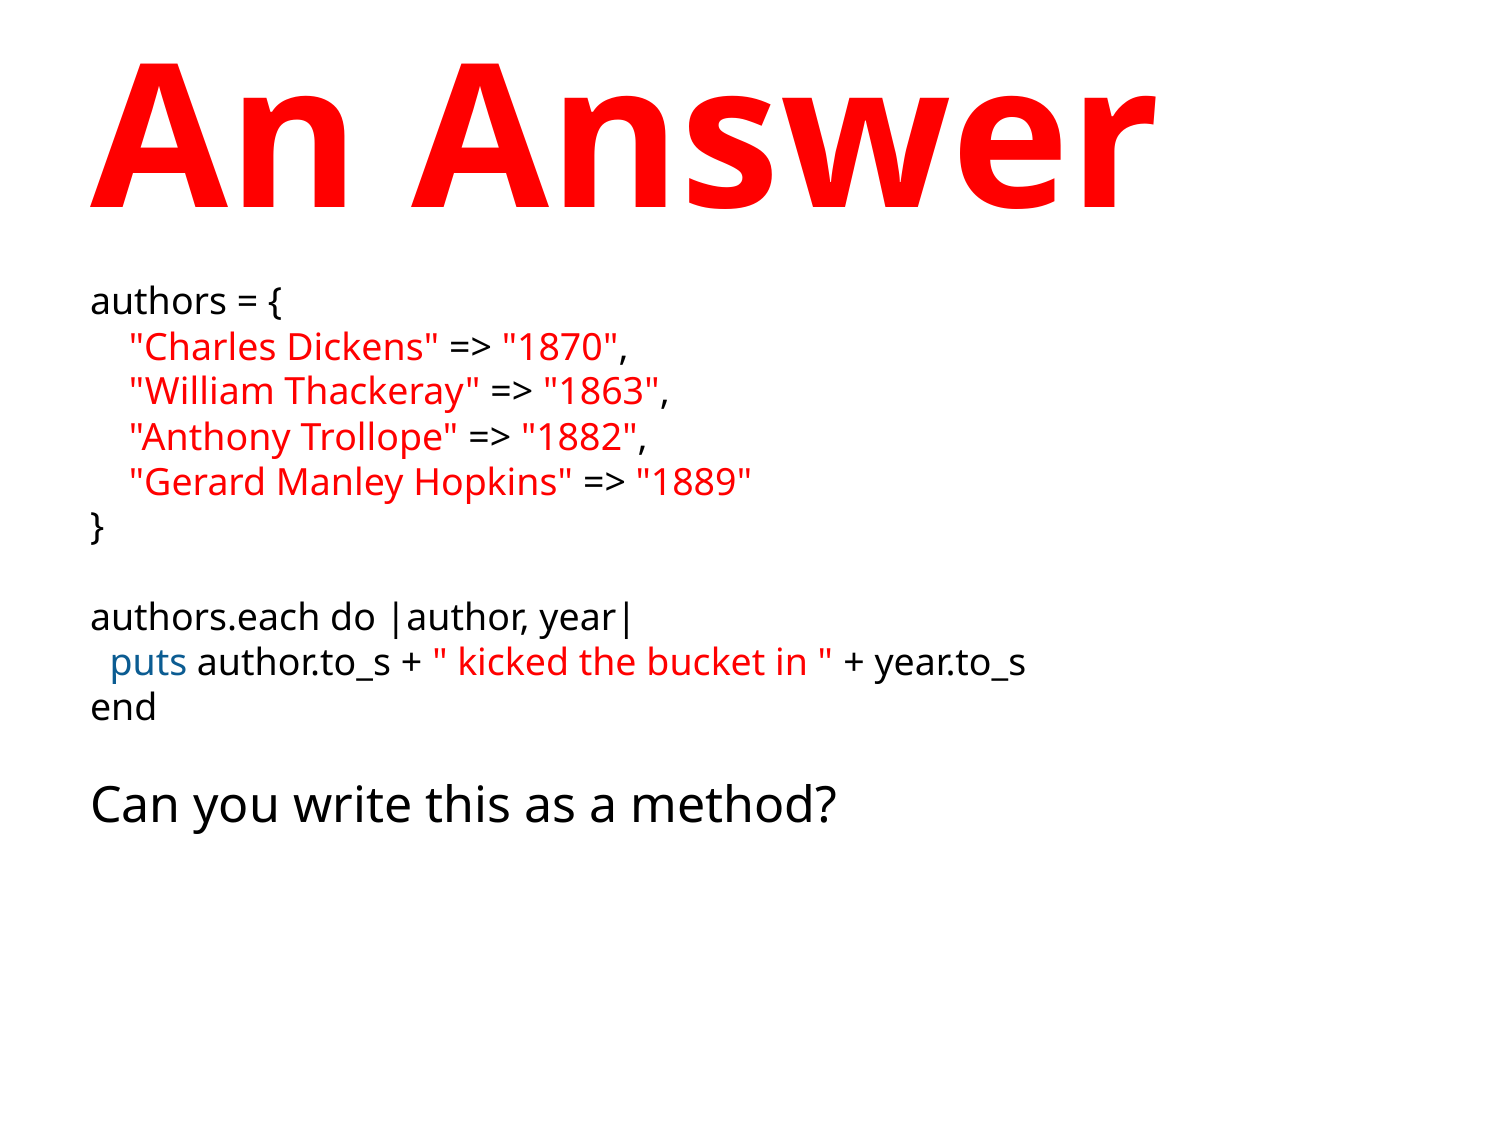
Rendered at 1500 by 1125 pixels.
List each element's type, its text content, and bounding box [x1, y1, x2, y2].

title An Answer [75, 45, 1425, 262]
list authors = { "Charles Dickens" => "1870", "William Thackeray" => "1863", "Anthony Trollope" => "1882", "Gerard Manley Hopkins" => "1889" } authors.each do |author, year| puts author.to_s + " kicked the bucket in " + year.to_s end Can you write this as a method? [75, 262, 1425, 1078]
